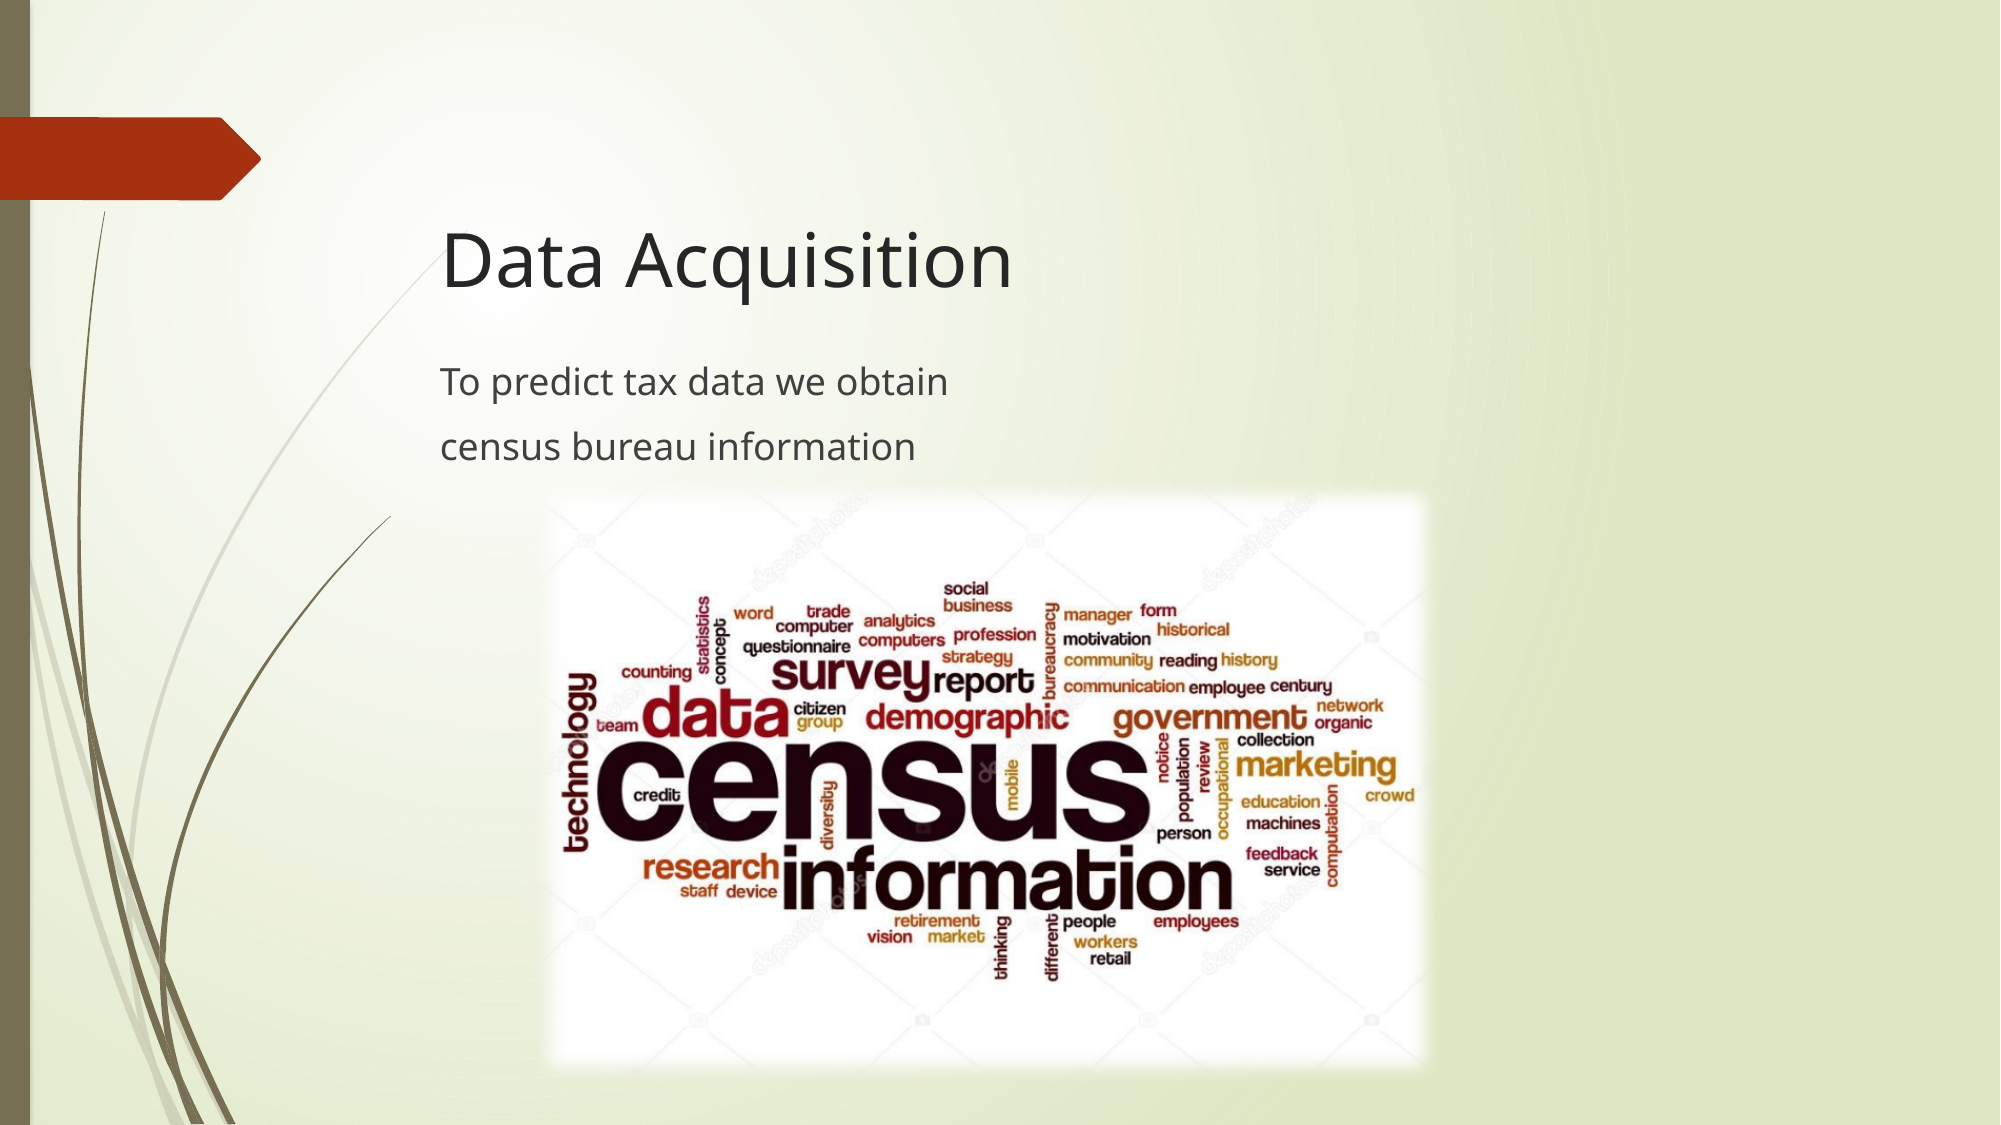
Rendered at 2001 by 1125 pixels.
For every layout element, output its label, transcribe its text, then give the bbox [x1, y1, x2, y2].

list To predict tax data we obtain census bureau information [424, 350, 1888, 501]
title Data Acquisition [425, 205, 1888, 313]
picture [532, 477, 1443, 1085]
